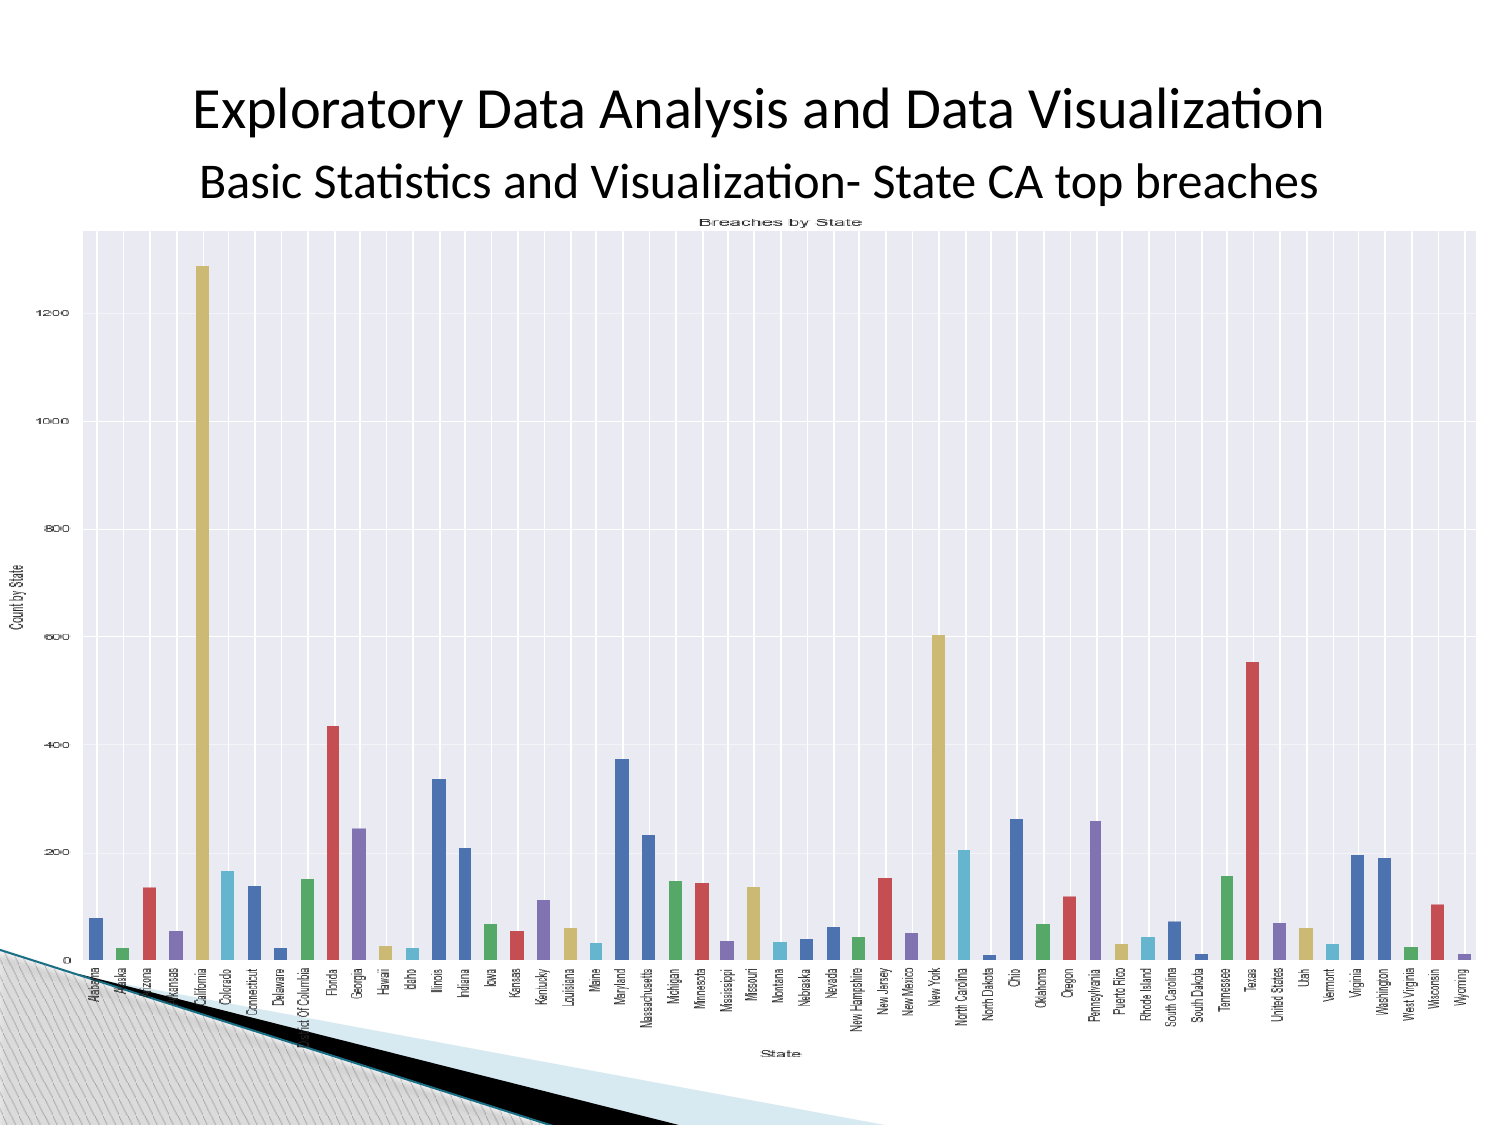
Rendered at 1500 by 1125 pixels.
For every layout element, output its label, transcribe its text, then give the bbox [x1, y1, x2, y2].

list Exploratory Data Analysis and Data Visualization Basic Statistics and Visualization- State CA top breaches [75, 62, 1425, 211]
picture [0, 212, 1488, 1065]
